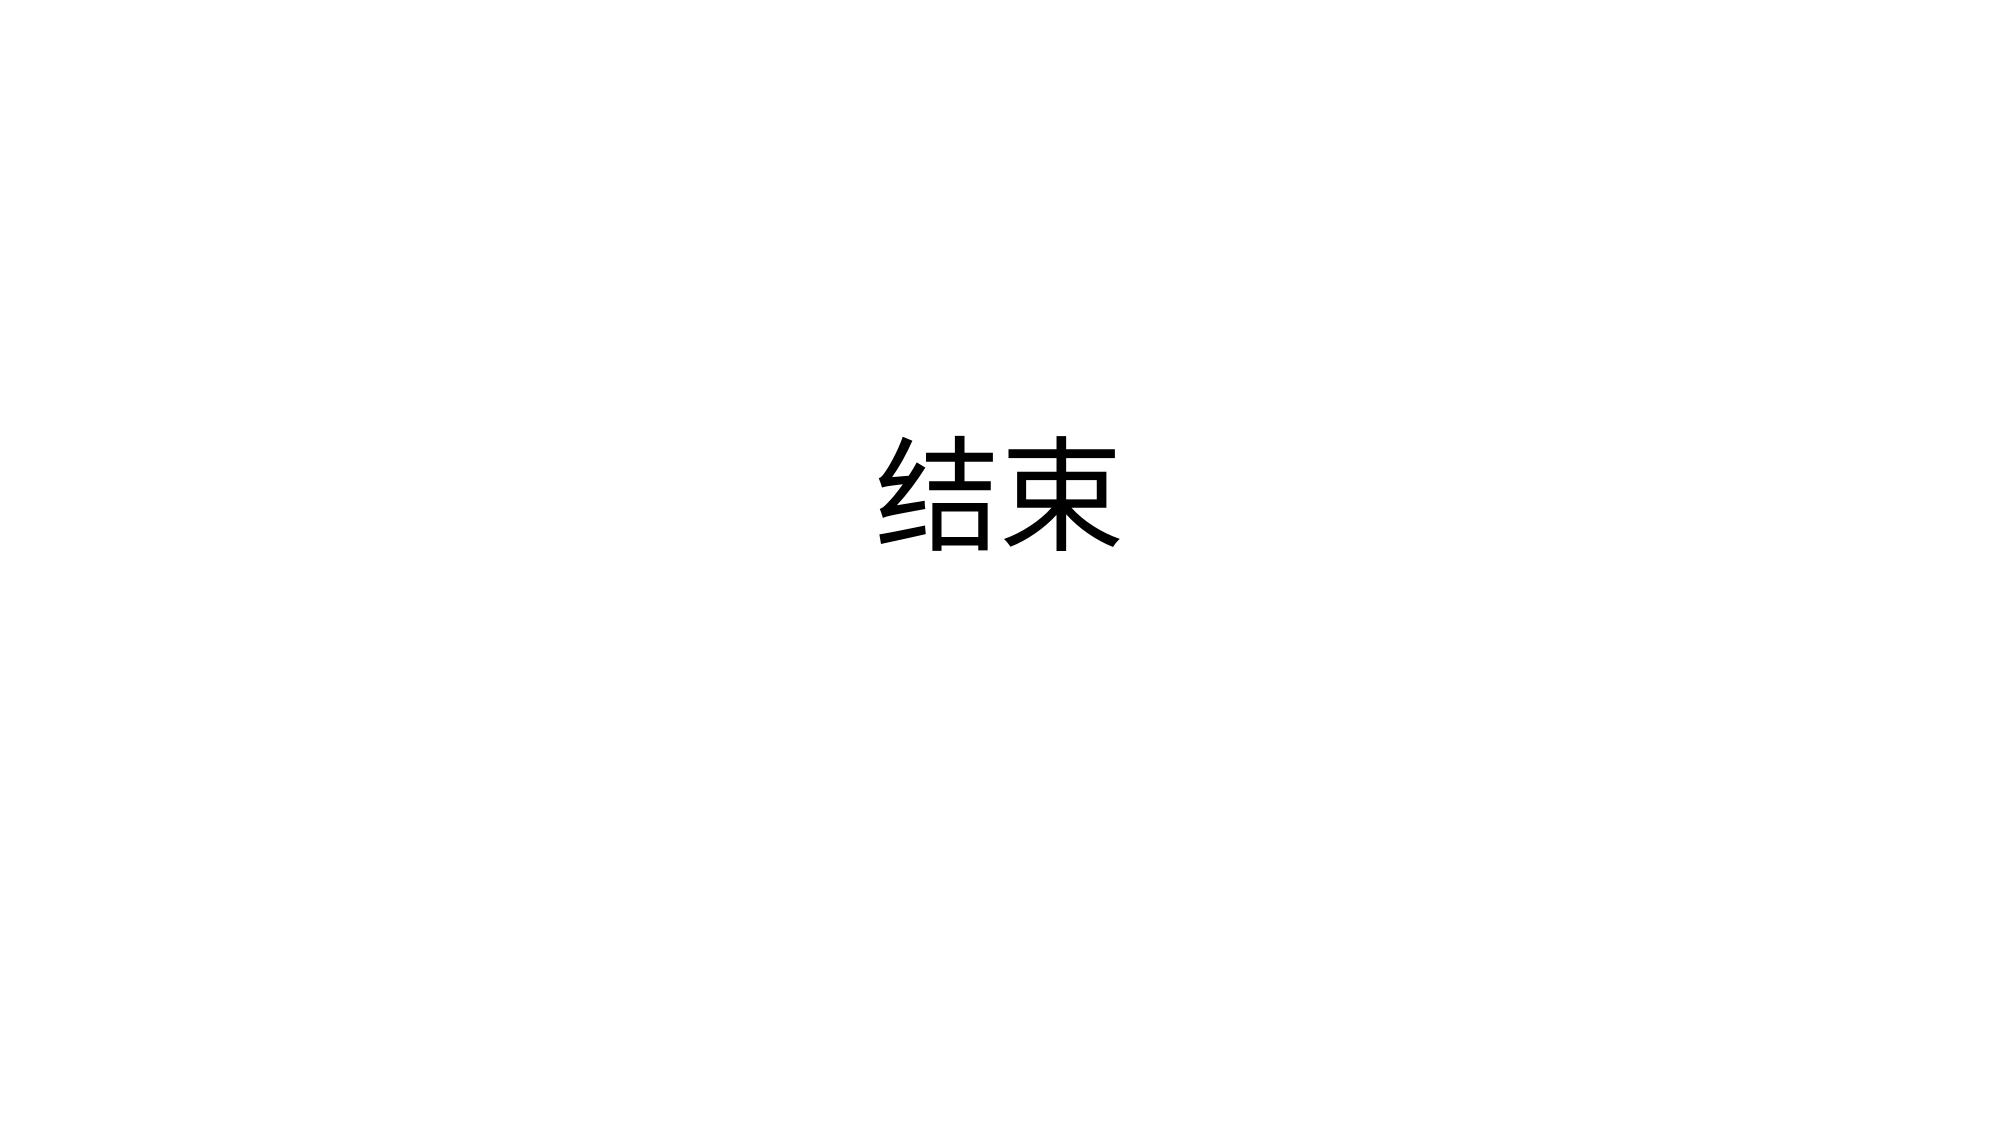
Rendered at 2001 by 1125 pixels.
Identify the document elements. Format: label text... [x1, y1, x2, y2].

title 结束 [249, 184, 1750, 576]
